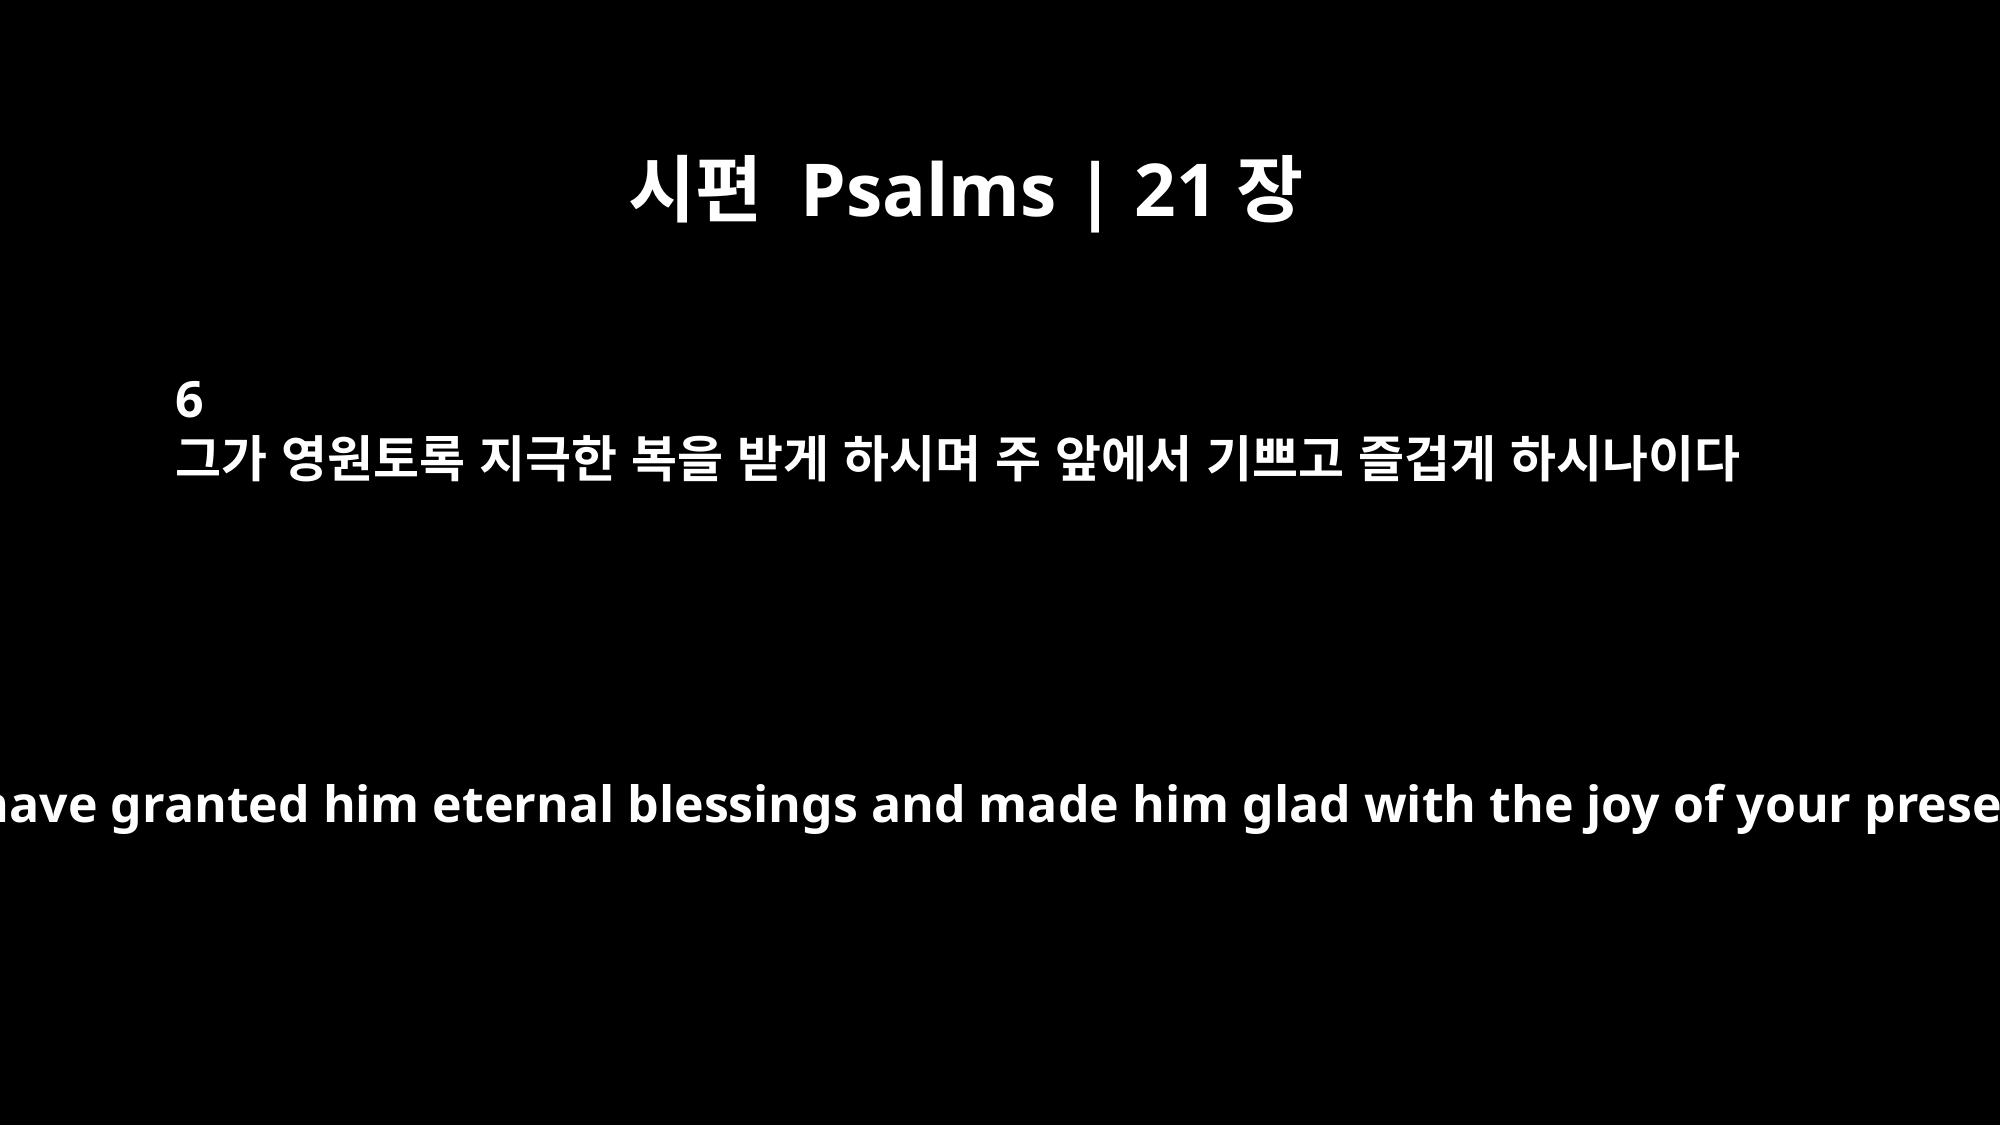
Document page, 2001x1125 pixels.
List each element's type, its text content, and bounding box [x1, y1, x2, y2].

text_box 6 그가 영원토록 지극한 복을 받게 하시며 주 앞에서 기쁘고 즐겁게 하시나이다 [160, 359, 1757, 495]
text_box Surely you have granted him eternal blessings and made him glad with the joy of your presence. [0, 764, 2000, 840]
text_box 시편 Psalms | 21장 [613, 136, 1319, 239]
